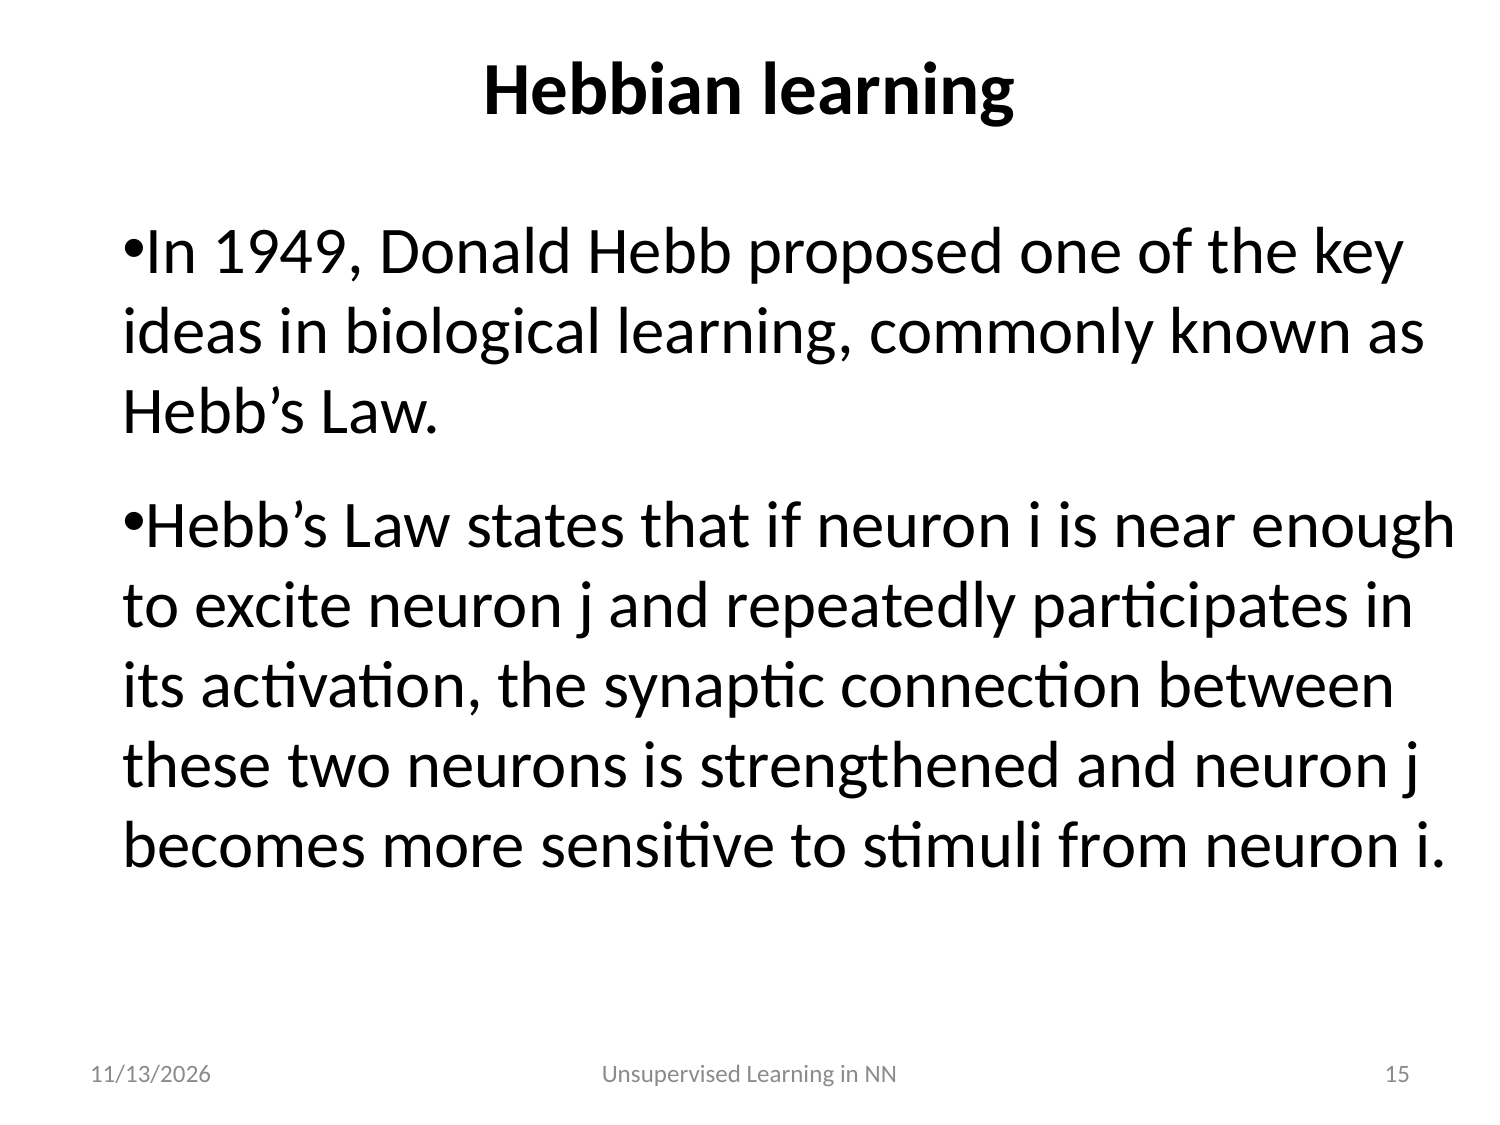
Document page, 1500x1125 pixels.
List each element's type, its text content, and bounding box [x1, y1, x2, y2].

text_box Hebbian learning [468, 31, 1031, 137]
slide_number 15 [1074, 1042, 1425, 1103]
text_box In 1949, Donald Hebb proposed one of the key ideas in biological learning, commonly known as Hebb’s Law. Hebb’s Law states that if neuron i is near enough to excite neuron j and repeatedly participates in its activation, the synaptic connection between these two neurons is strengthened and neuron j becomes more sensitive to stimuli from neuron i. [107, 199, 1483, 888]
footer Unsupervised Learning in NN [512, 1042, 988, 1103]
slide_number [75, 1042, 425, 1103]
